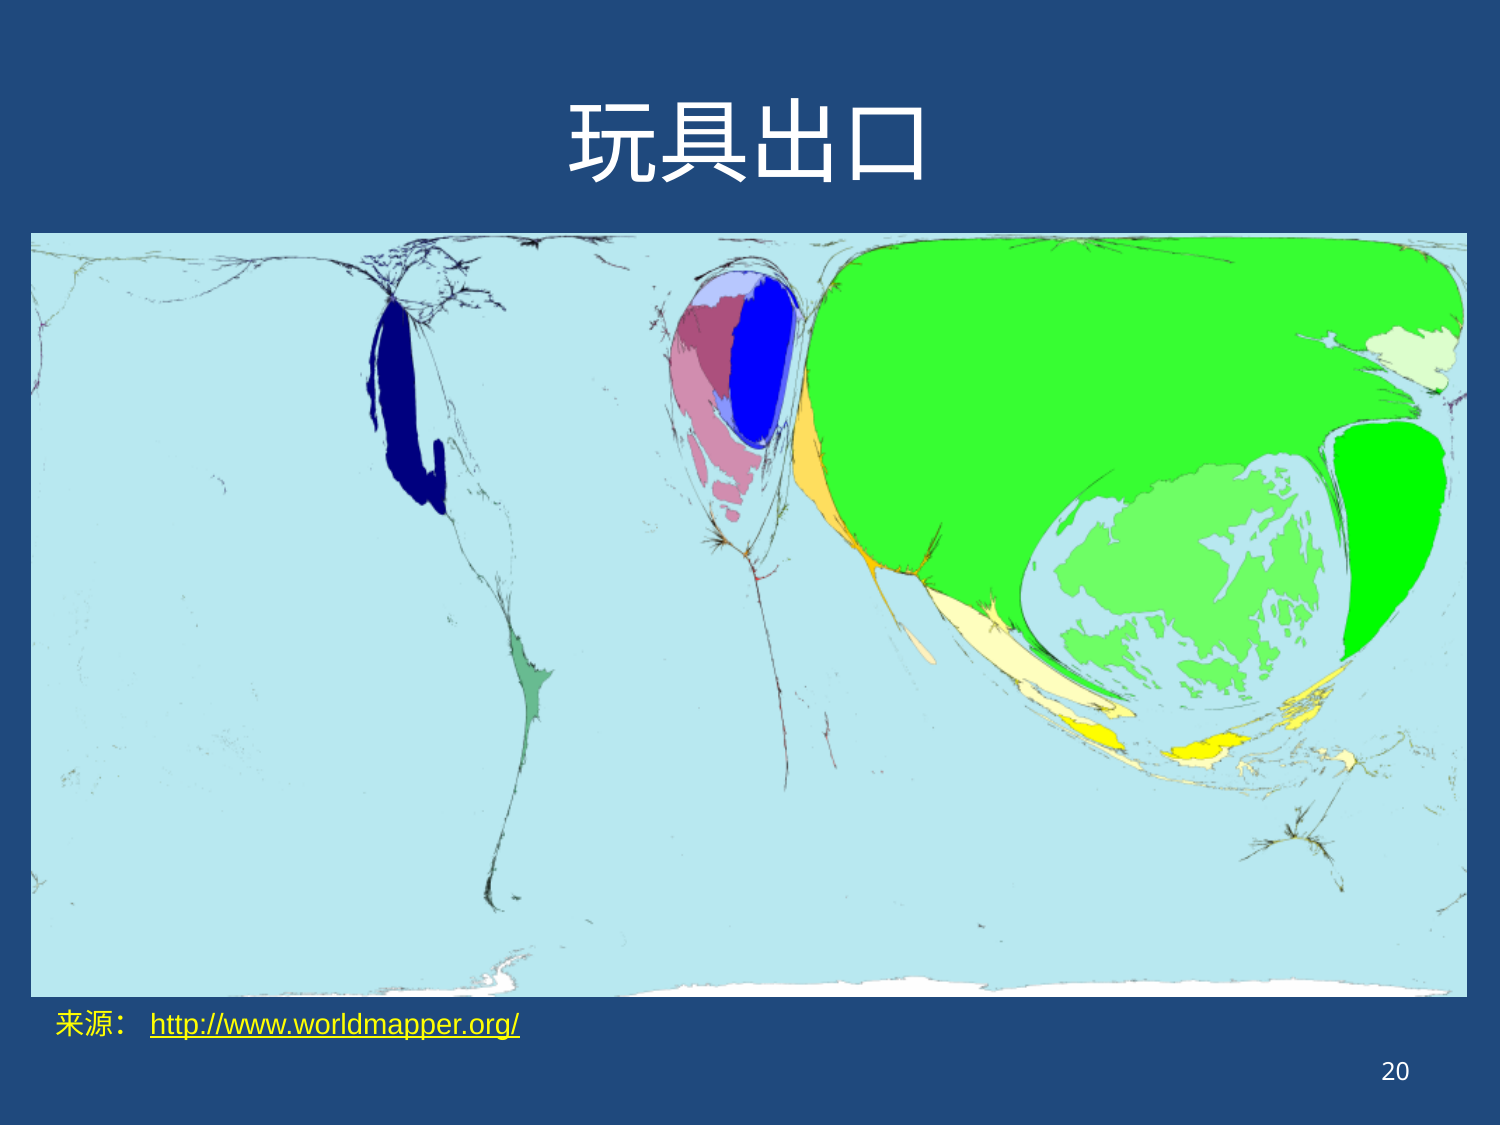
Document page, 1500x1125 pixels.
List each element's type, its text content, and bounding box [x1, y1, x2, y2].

title 玩具出口 [75, 45, 1425, 232]
text_box 来源：http://www.worldmapper.org/ [47, 1005, 528, 1048]
picture [30, 233, 1467, 997]
slide_number 20 [1074, 1042, 1425, 1103]
